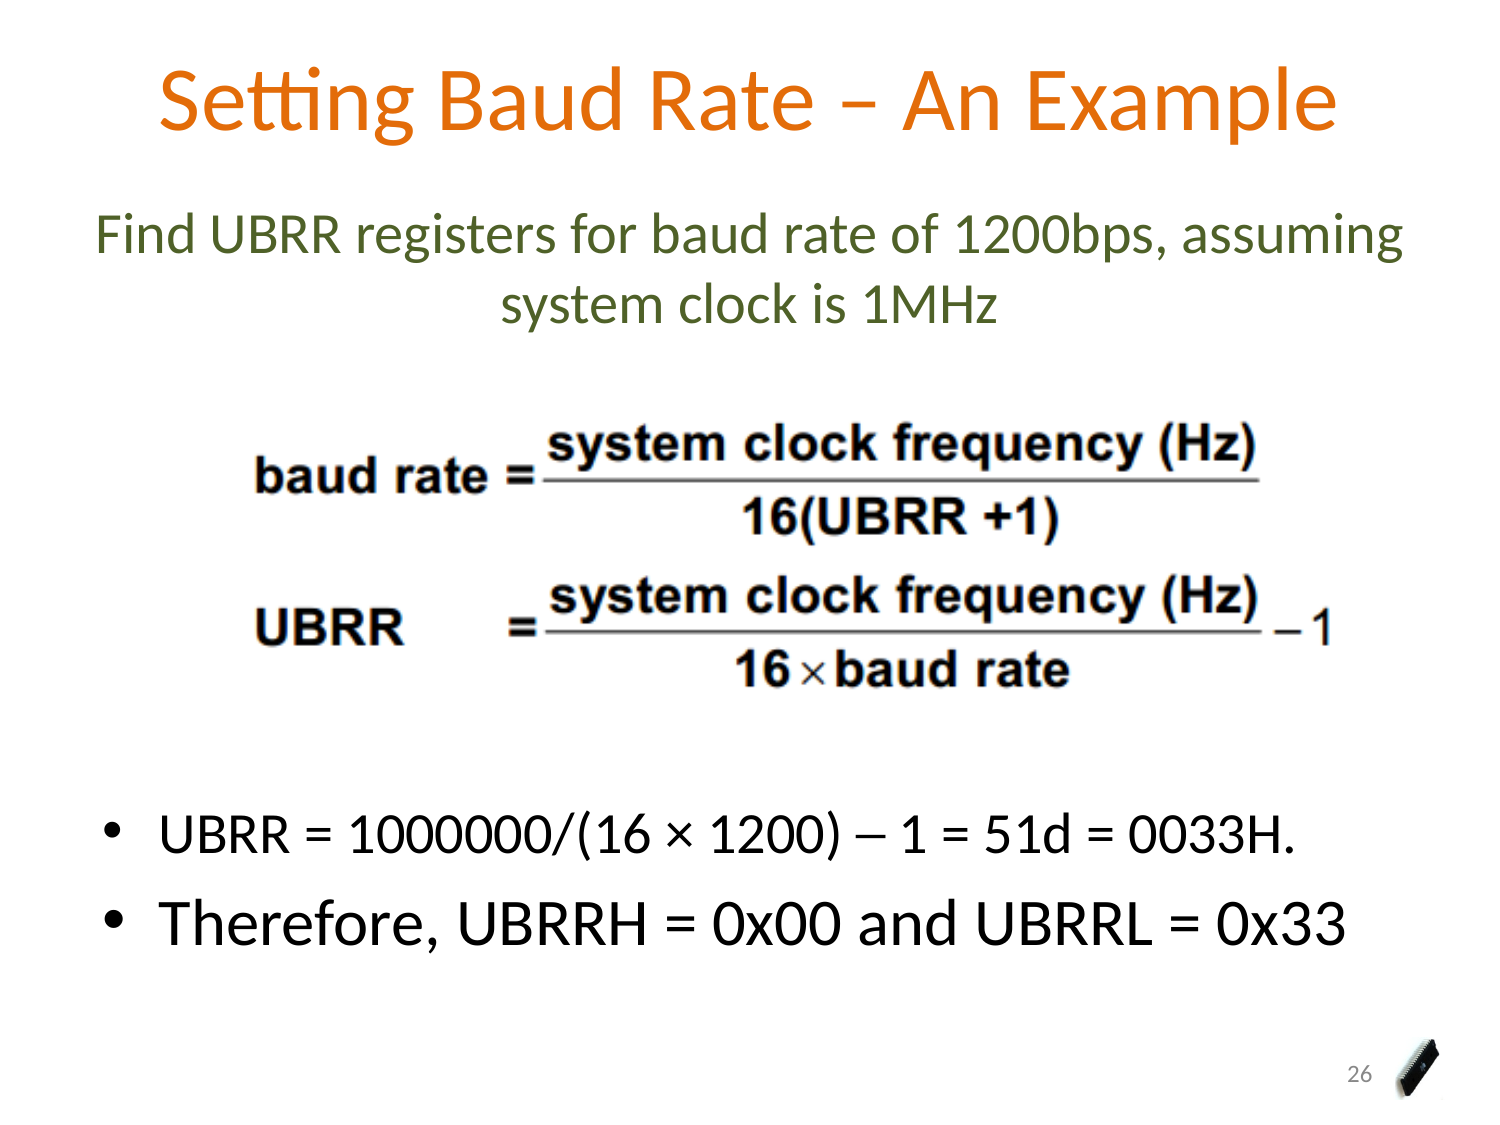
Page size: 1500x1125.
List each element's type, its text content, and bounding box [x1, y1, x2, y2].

title Setting Baud Rate – An Example [75, 0, 1425, 187]
text_box Find UBRR registers for baud rate of 1200bps, assuming system clock is 1MHz [74, 187, 1425, 344]
picture [224, 387, 1358, 759]
picture [1387, 1037, 1450, 1100]
slide_number 26 [1037, 1042, 1388, 1103]
list UBRR = 1000000/(16 × 1200) ─ 1 = 51d = 0033H. Therefore, UBRRH = 0x00 and UBRRL = 0x33 [87, 787, 1438, 988]
